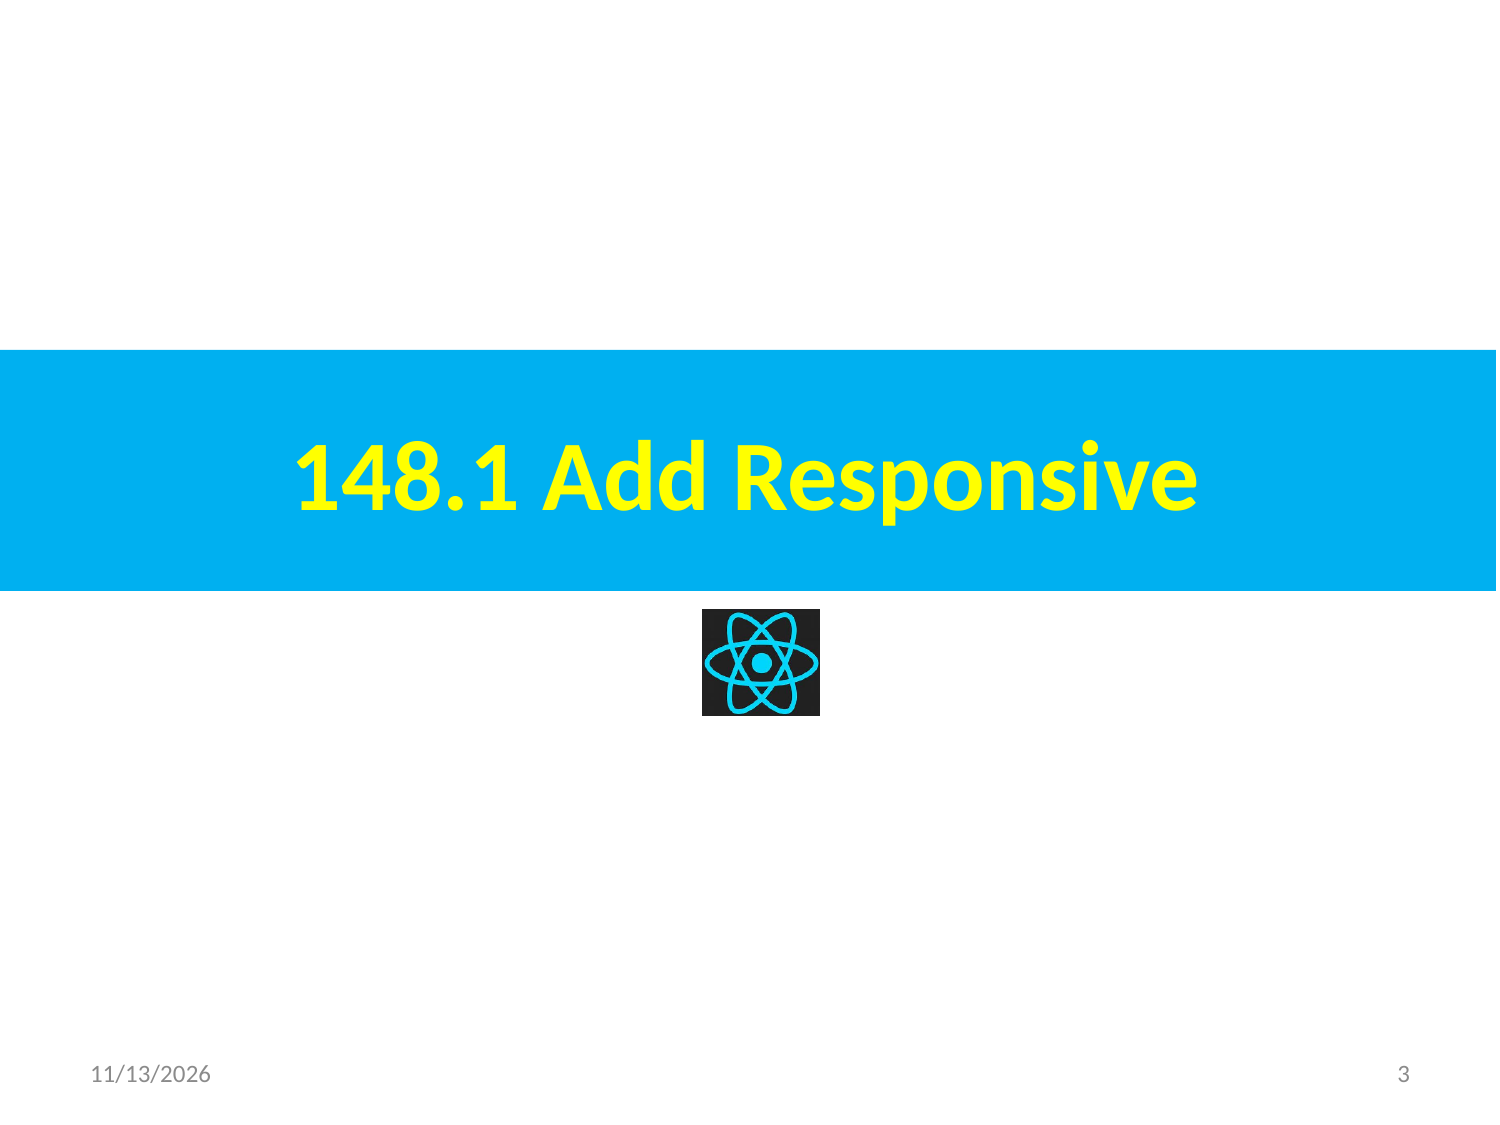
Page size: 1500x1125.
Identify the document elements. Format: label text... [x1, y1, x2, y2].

slide_number 3 [1074, 1042, 1425, 1103]
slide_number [75, 1042, 425, 1103]
title 148.1 Add Responsive [0, 349, 1496, 591]
picture [702, 609, 821, 716]
